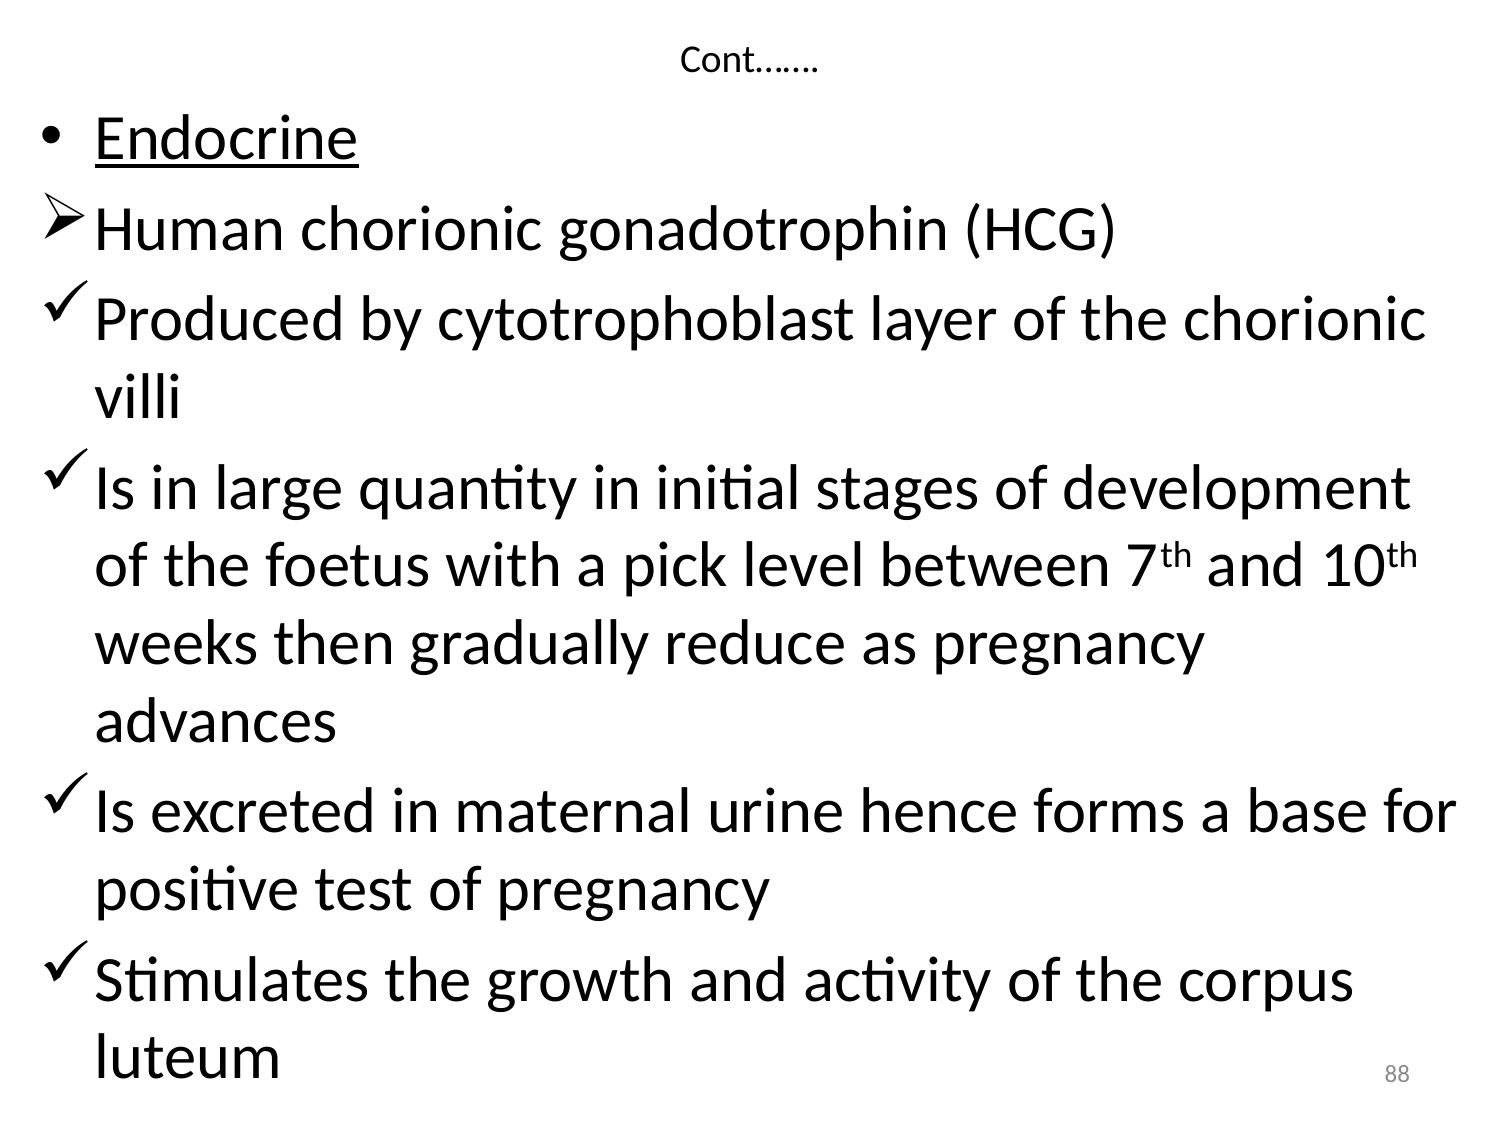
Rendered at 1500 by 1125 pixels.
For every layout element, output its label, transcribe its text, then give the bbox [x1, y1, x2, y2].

list Endocrine Human chorionic gonadotrophin (HCG) Produced by cytotrophoblast layer of the chorionic villi Is in large quantity in initial stages of development of the foetus with a pick level between 7th and 10th weeks then gradually reduce as pregnancy advances Is excreted in maternal urine hence forms a base for positive test of pregnancy Stimulates the growth and activity of the corpus luteum [24, 87, 1475, 1100]
slide_number 88 [1074, 1042, 1425, 1103]
title Cont……. [75, 24, 1425, 87]
